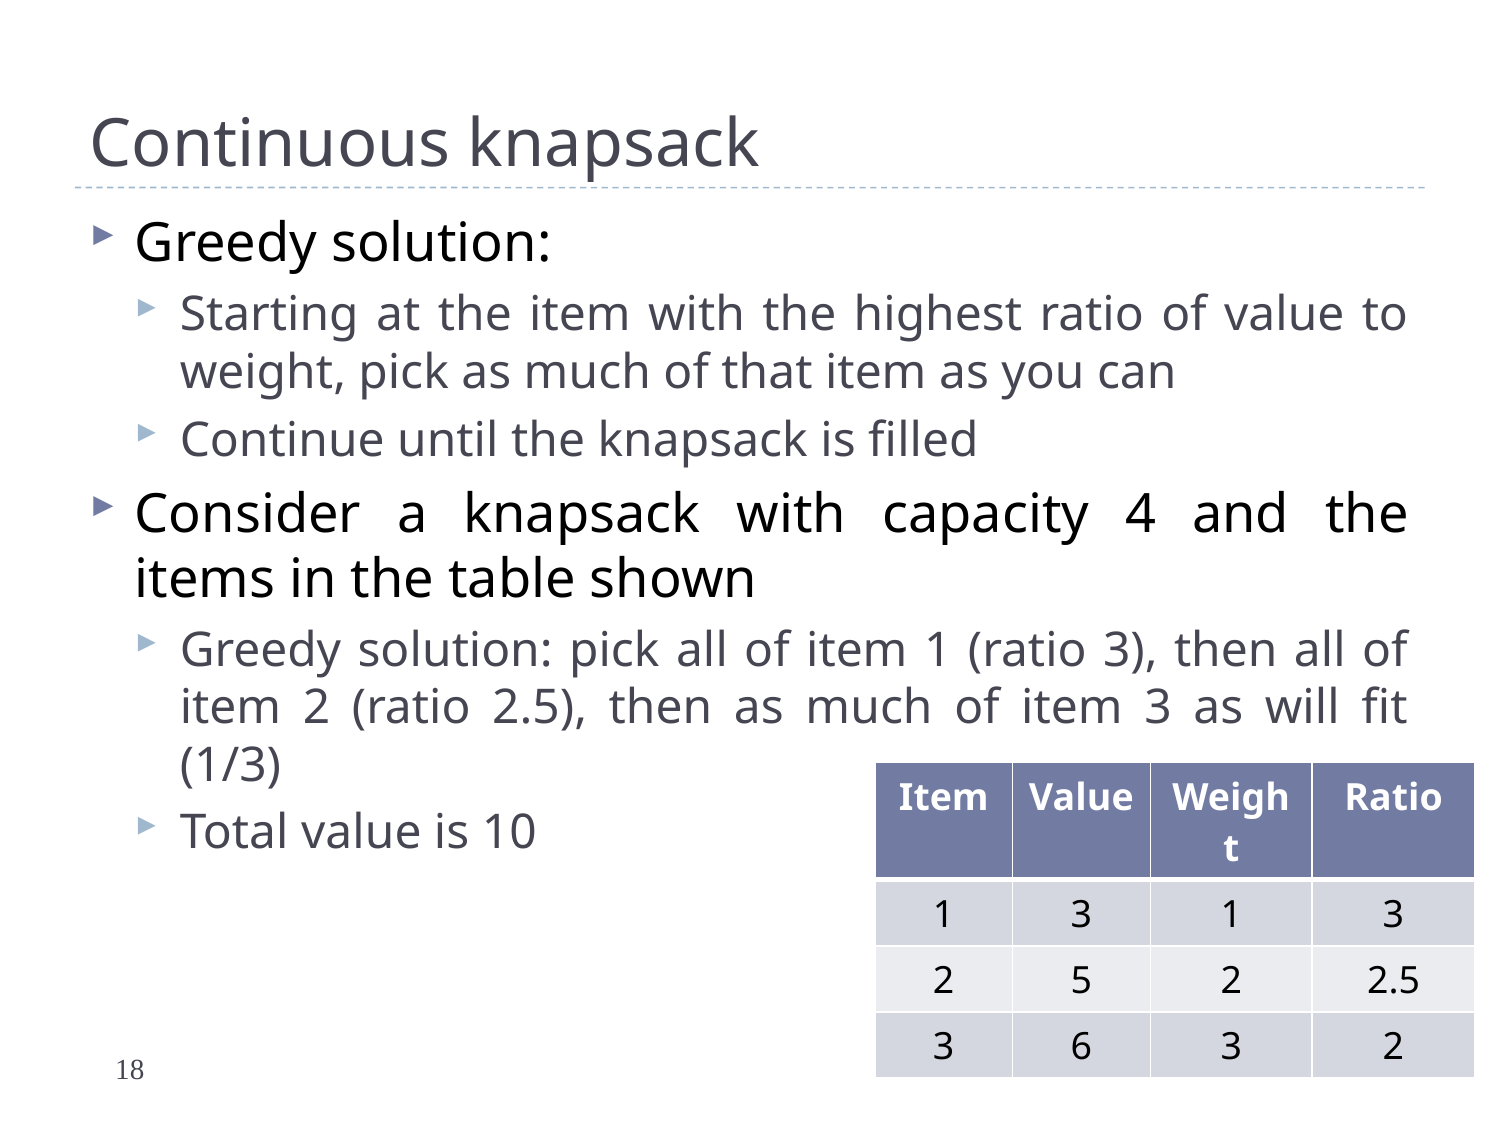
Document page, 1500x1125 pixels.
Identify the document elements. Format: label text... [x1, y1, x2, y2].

table_cell 5 [1013, 947, 1150, 1011]
table_cell 3 [1151, 1013, 1311, 1077]
table_cell 1 [1151, 882, 1311, 945]
table_header Value [1013, 763, 1150, 877]
list Greedy solution: Starting at the item with the highest ratio of value to weight, pick as much of that item as you can Continue until the knapsack is filled Consider a knapsack with capacity 4 and the items in the table shown Greedy solution: pick all of item 1 (ratio 3), then all of item 2 (ratio 2.5), then as much of item 3 as will fit (1/3) Total value is 10 [75, 200, 1425, 1010]
slide_number 18 [100, 1042, 426, 1103]
table_header Weight [1151, 763, 1311, 877]
table_header Ratio [1313, 763, 1474, 877]
table_cell 2 [1313, 1013, 1474, 1077]
table_cell 2 [1151, 947, 1311, 1011]
table_cell 6 [1013, 1013, 1150, 1077]
table_header Item [876, 763, 1012, 877]
table_cell 3 [1313, 882, 1474, 945]
table_cell 2.5 [1313, 947, 1474, 1011]
table_cell 3 [1013, 882, 1150, 945]
title Continuous knapsack [75, 24, 1425, 188]
table_cell 3 [876, 1013, 1012, 1077]
table_cell 2 [876, 947, 1012, 1011]
table_cell 1 [876, 882, 1012, 945]
